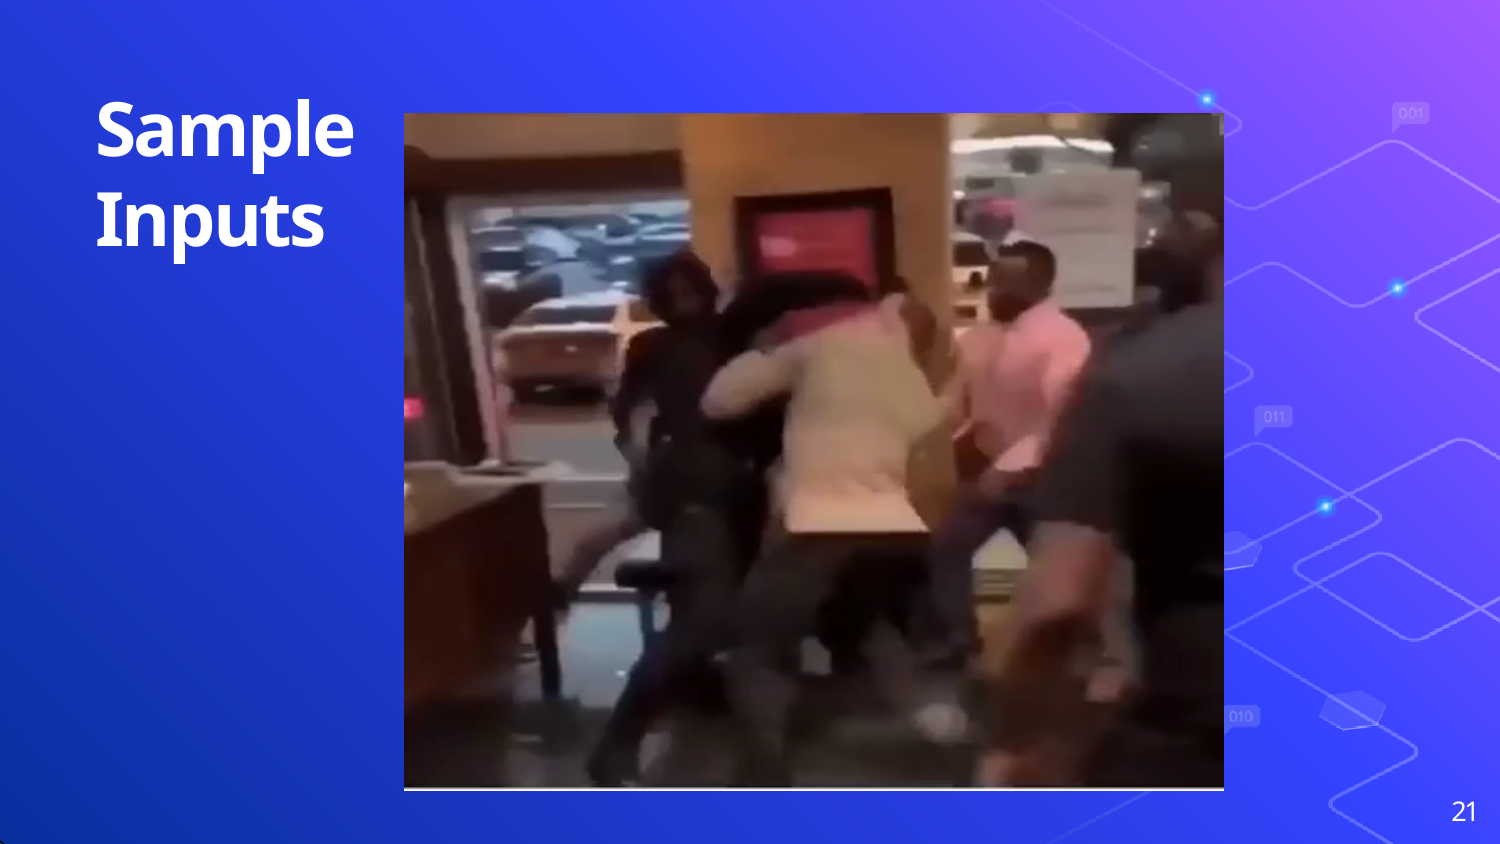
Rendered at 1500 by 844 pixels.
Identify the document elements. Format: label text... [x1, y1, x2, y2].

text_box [403, 112, 1225, 792]
picture [0, 0, 1500, 844]
slide_number 21 [1444, 792, 1488, 844]
title Sample Inputs [93, 79, 466, 262]
